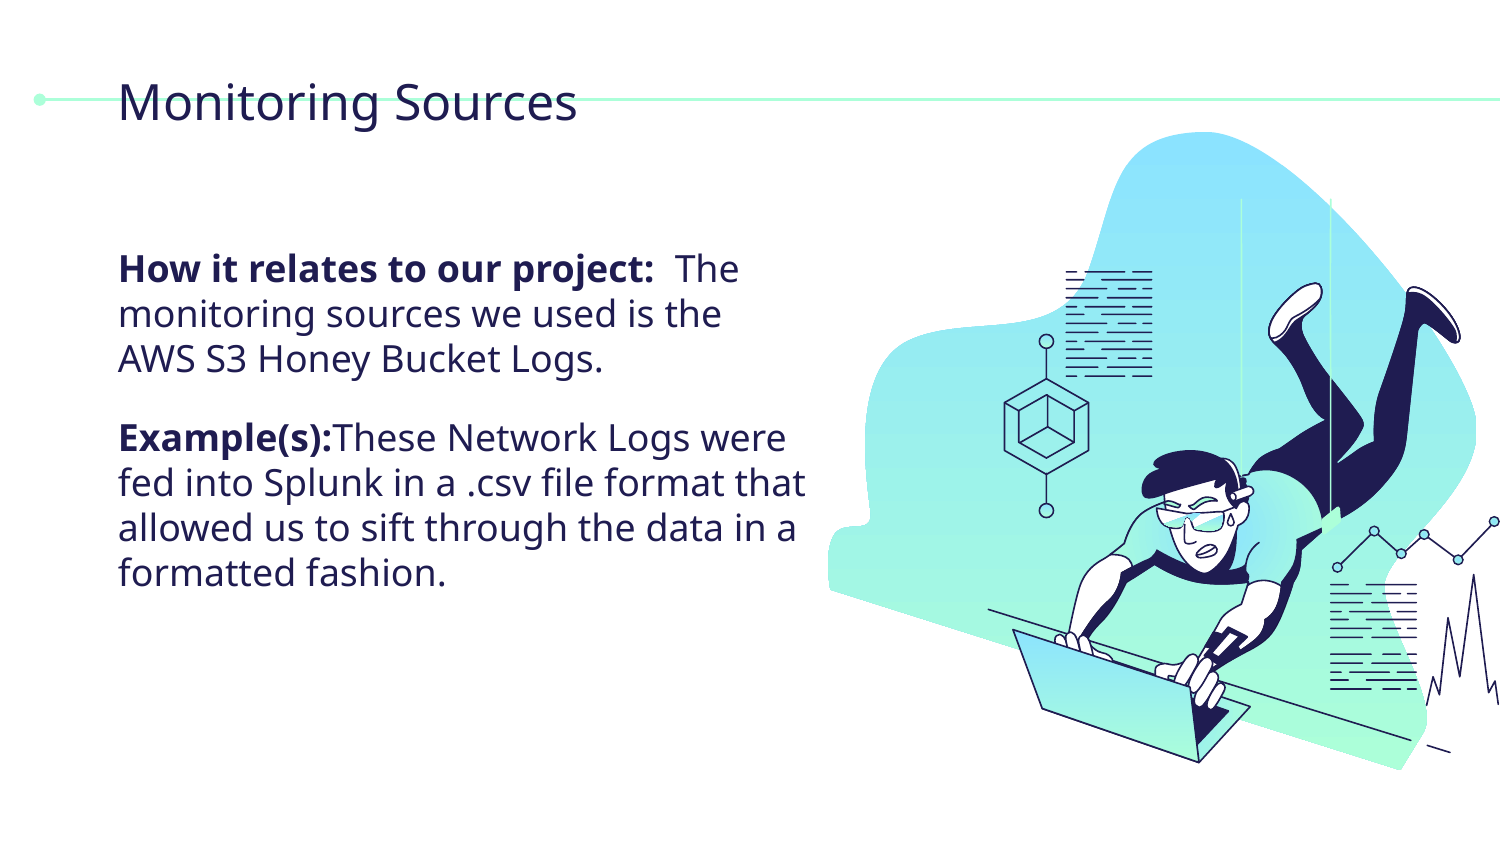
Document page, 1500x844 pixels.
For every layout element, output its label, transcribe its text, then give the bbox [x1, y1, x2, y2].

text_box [987, 198, 1500, 764]
text_box [1111, 131, 1320, 196]
title Monitoring Sources [102, 55, 1101, 144]
text_box [828, 326, 982, 638]
list How it relates to our project: The monitoring sources we used is the AWS S3 Honey Bucket Logs. Example(s):These Network Logs were fed into Splunk in a .csv file format that allowed us to sift through the data in a formatted fashion. [102, 230, 824, 752]
